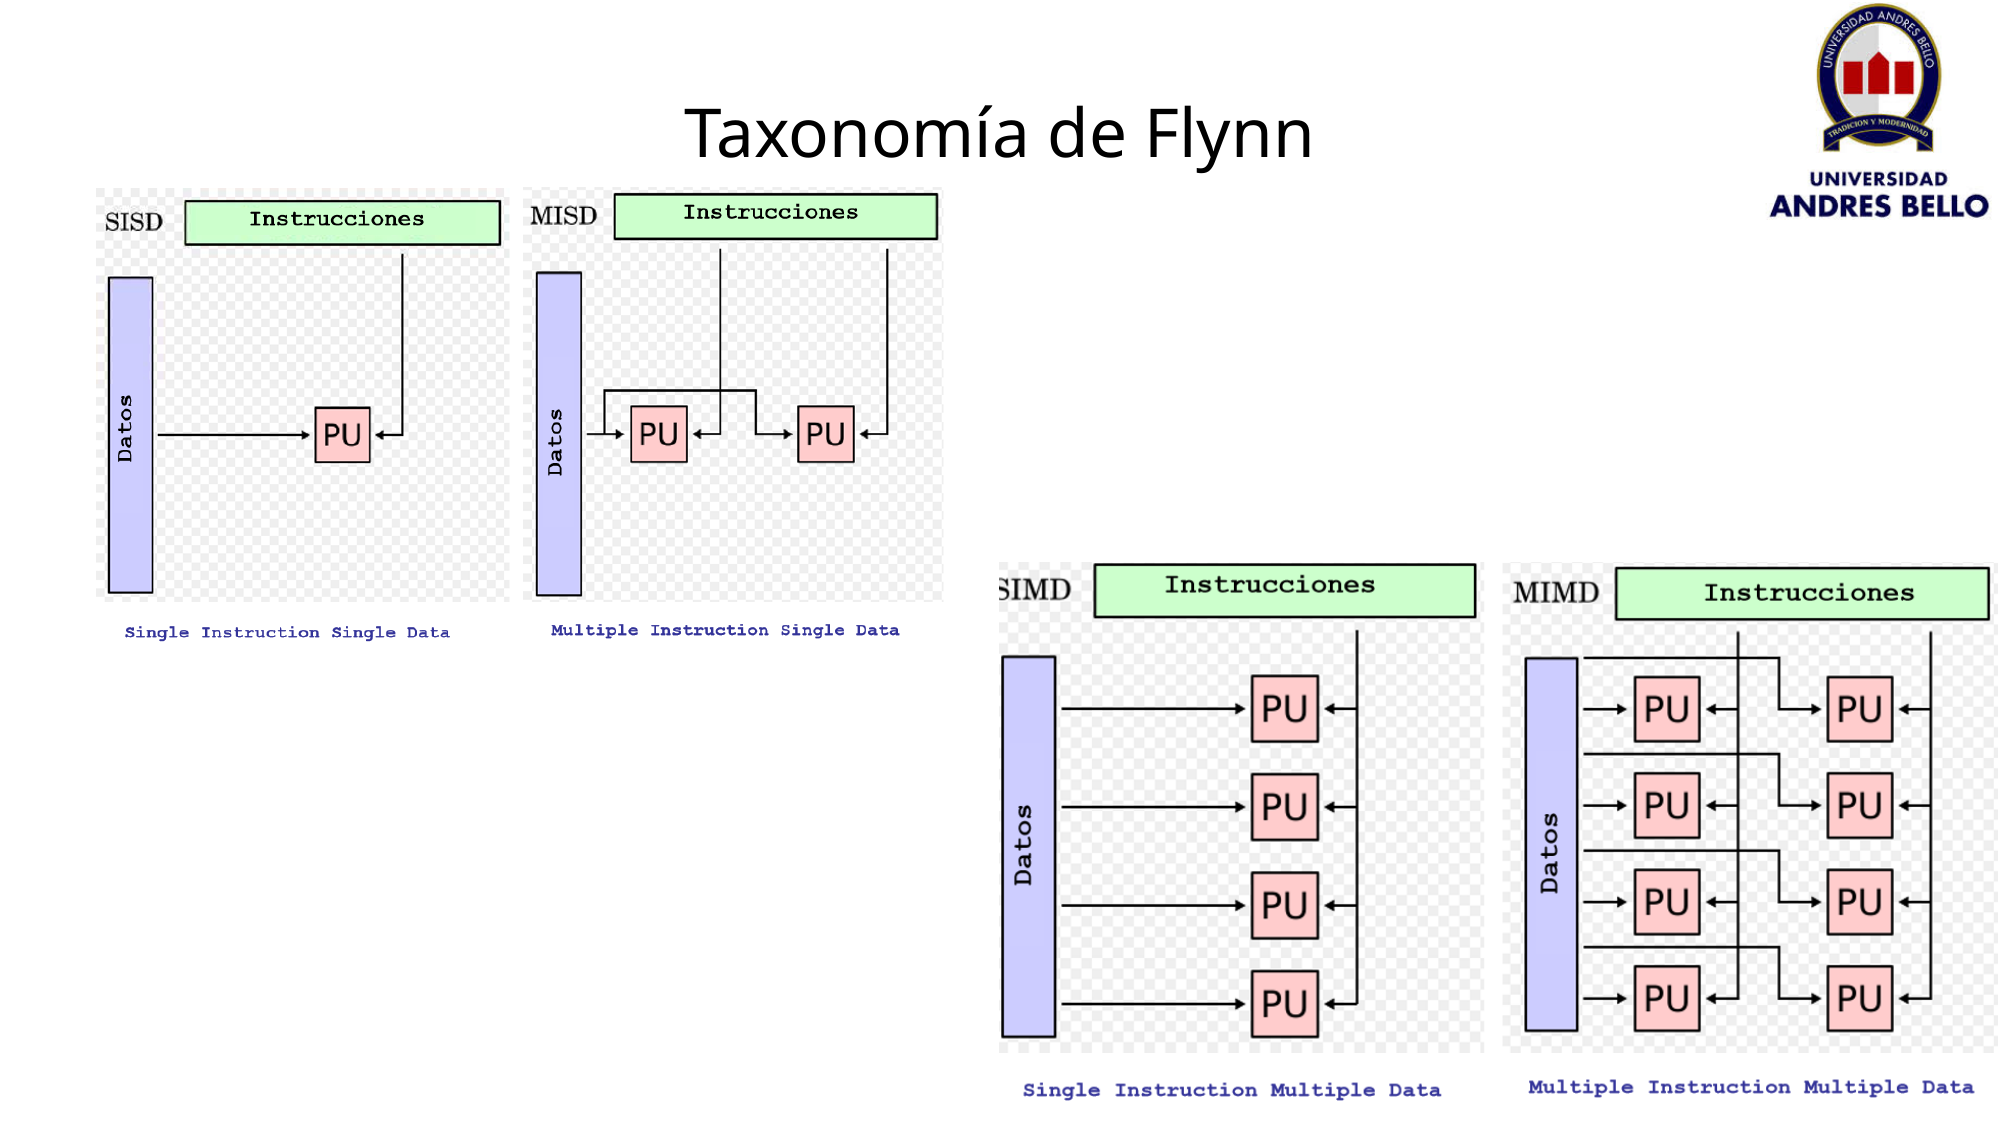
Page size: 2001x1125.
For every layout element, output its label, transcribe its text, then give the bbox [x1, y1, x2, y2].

title Taxonomía de Flynn [249, 91, 1749, 180]
picture [1749, 2, 2000, 222]
picture [999, 562, 1998, 1103]
picture [91, 186, 944, 642]
